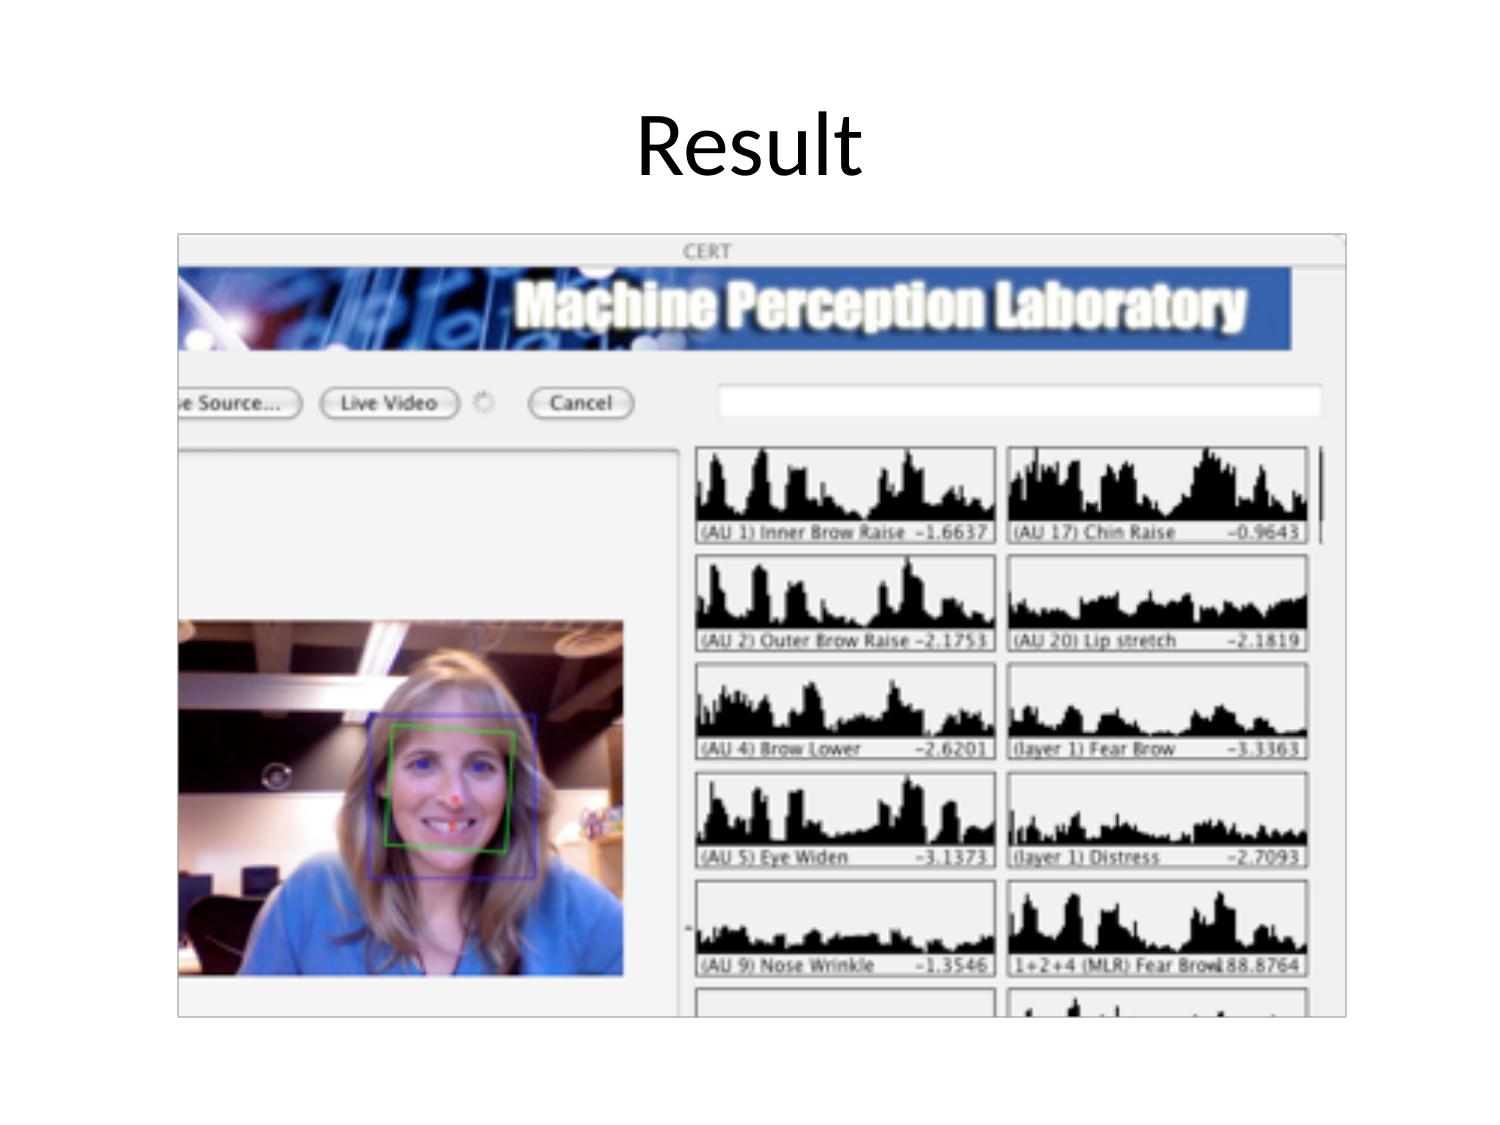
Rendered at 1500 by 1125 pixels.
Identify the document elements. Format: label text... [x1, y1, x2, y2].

title Result [75, 45, 1425, 233]
picture [176, 232, 1350, 1021]
